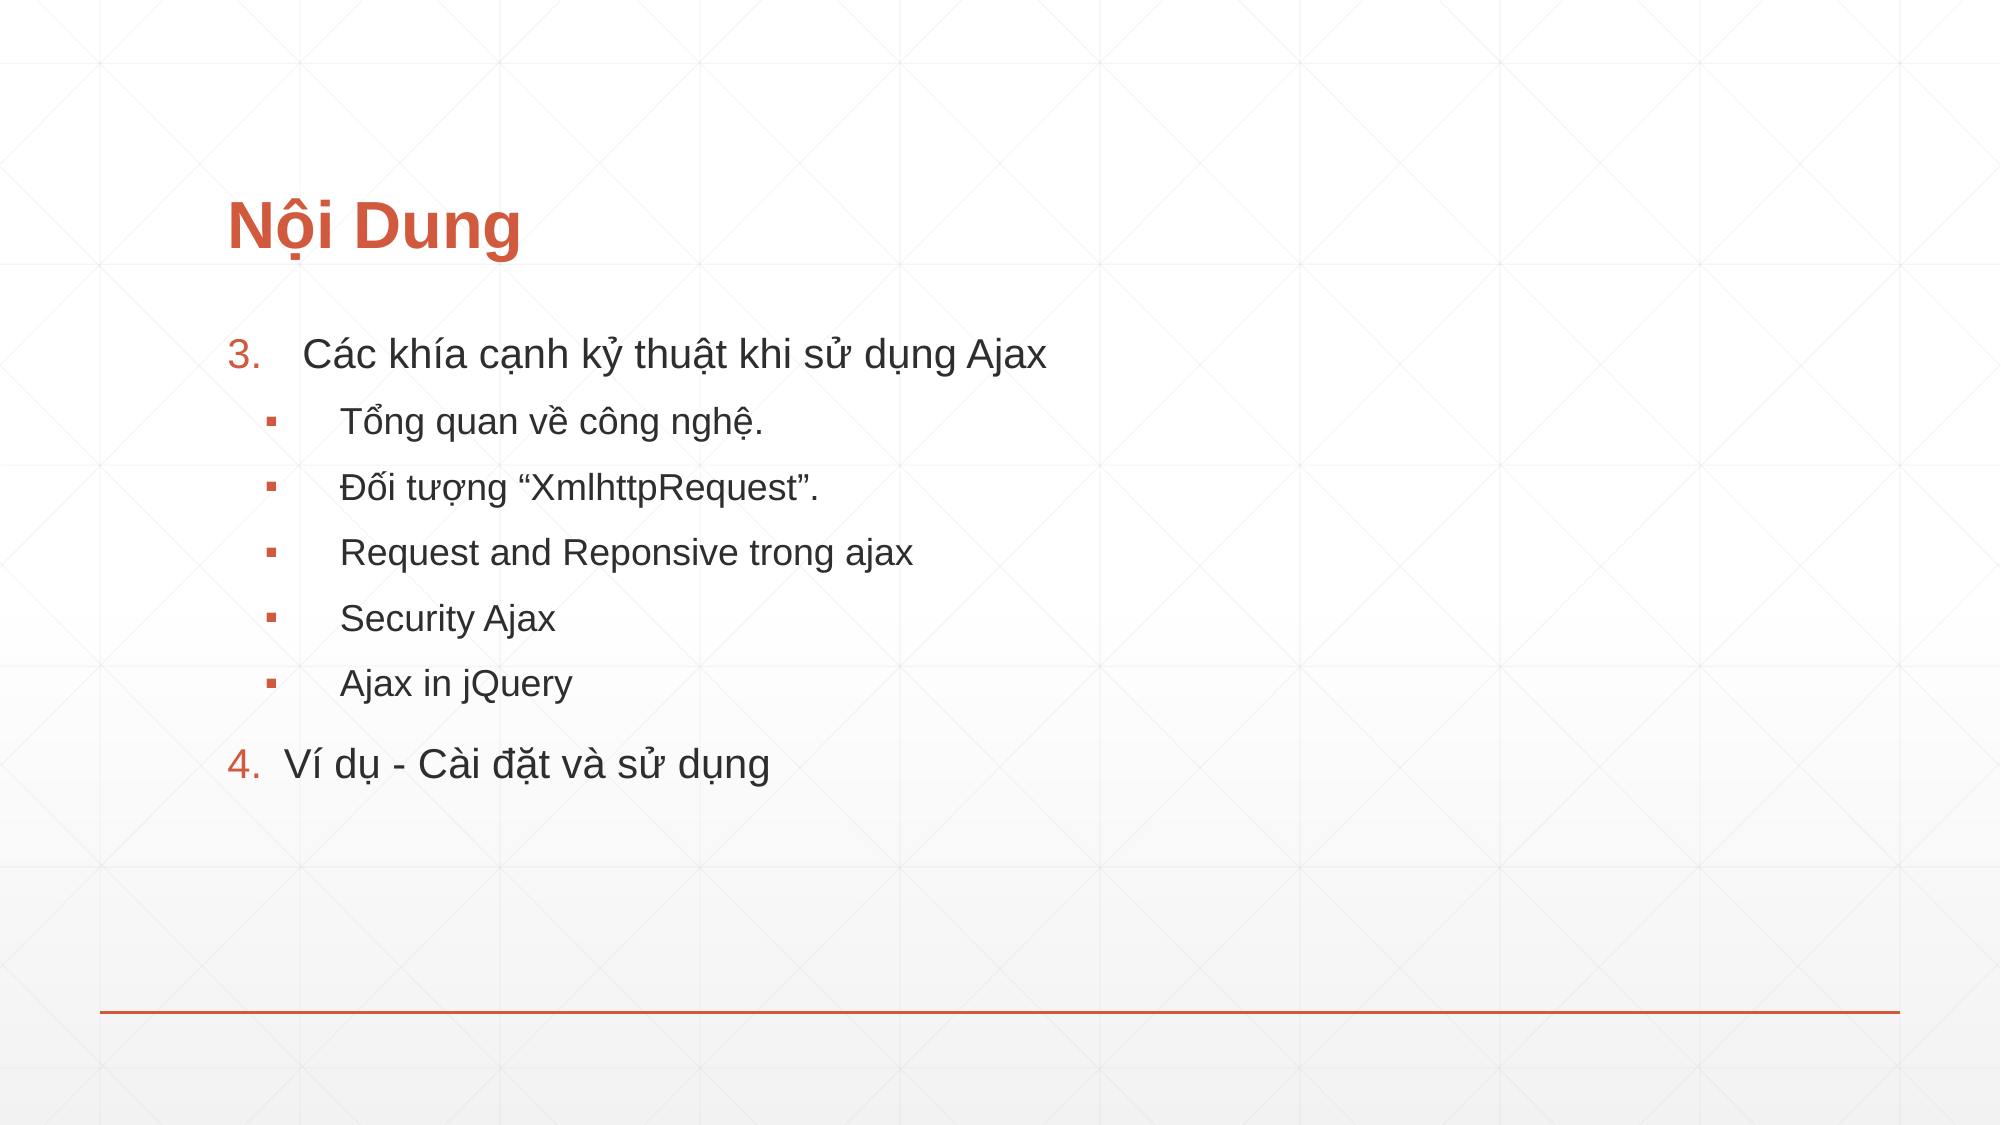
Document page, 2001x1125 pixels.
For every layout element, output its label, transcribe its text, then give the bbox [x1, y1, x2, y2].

list Các khía cạnh kỷ thuật khi sử dụng Ajax Tổng quan về công nghệ. Đối tượng “XmlhttpRequest”. Request and Reponsive trong ajax Security Ajax Ajax in jQuery Ví dụ - Cài đặt và sử dụng [212, 324, 1788, 950]
title Nội Dung [212, 82, 1788, 271]
